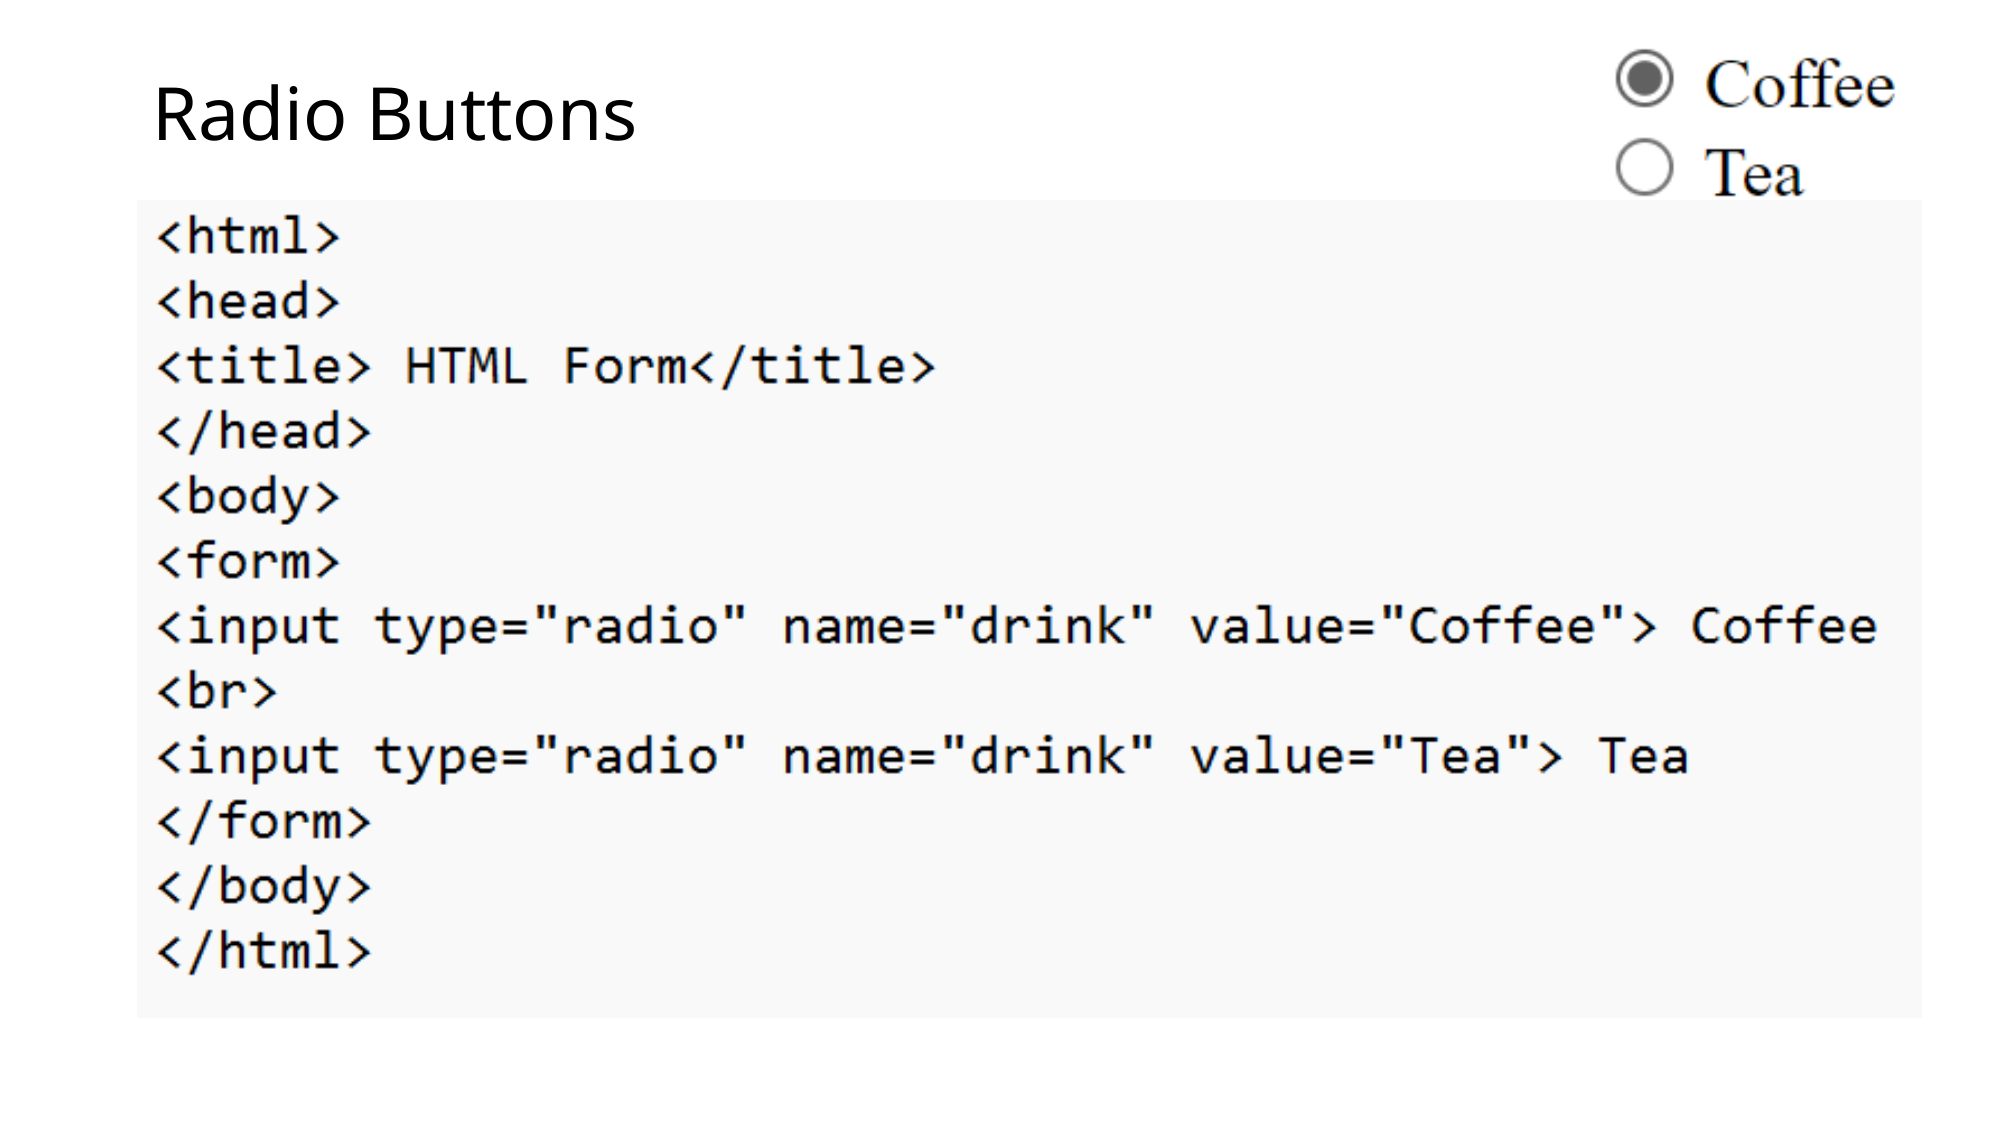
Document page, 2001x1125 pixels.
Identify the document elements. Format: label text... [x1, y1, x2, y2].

picture [137, 30, 1977, 1018]
title Radio Buttons [137, 59, 663, 174]
